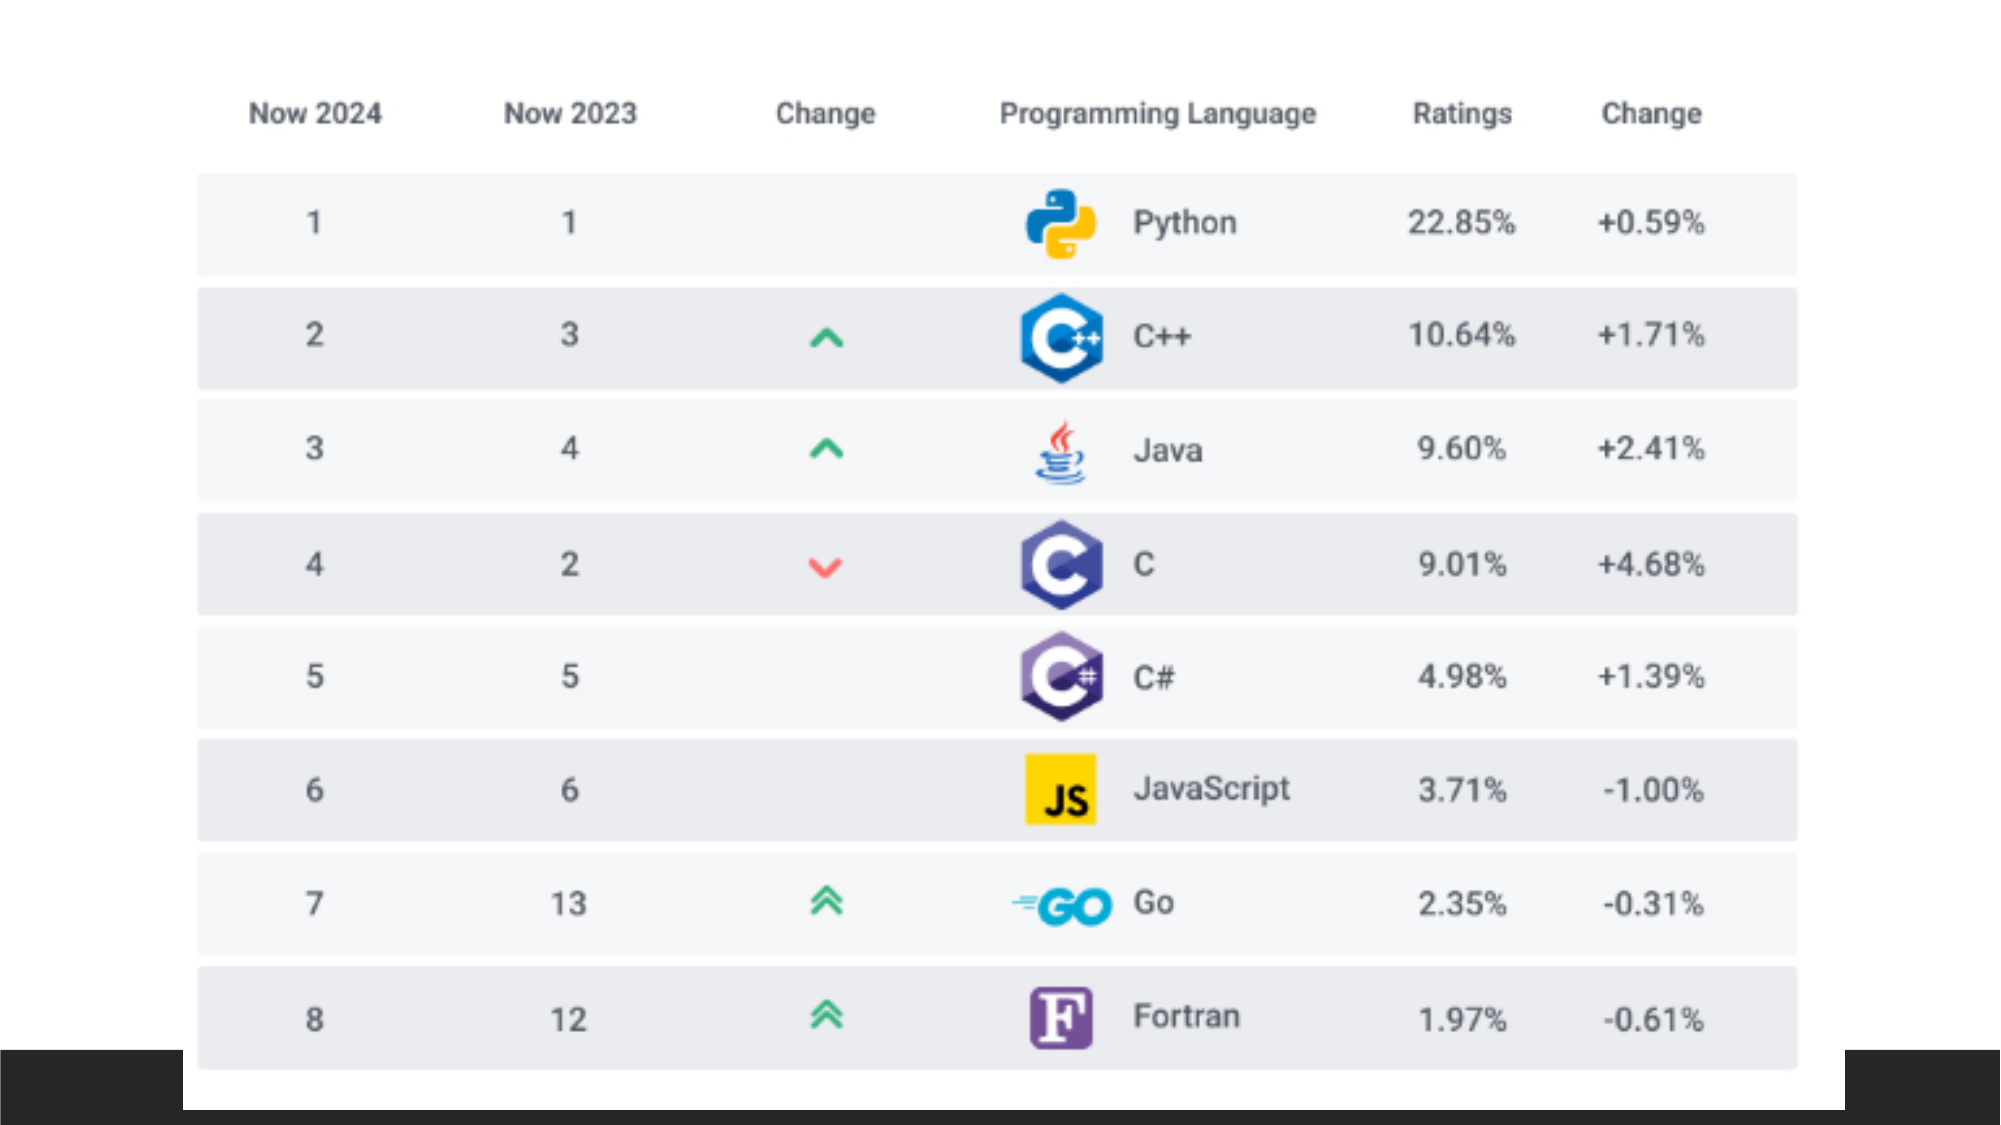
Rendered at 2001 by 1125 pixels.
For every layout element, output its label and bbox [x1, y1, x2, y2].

picture [182, 14, 1846, 1111]
